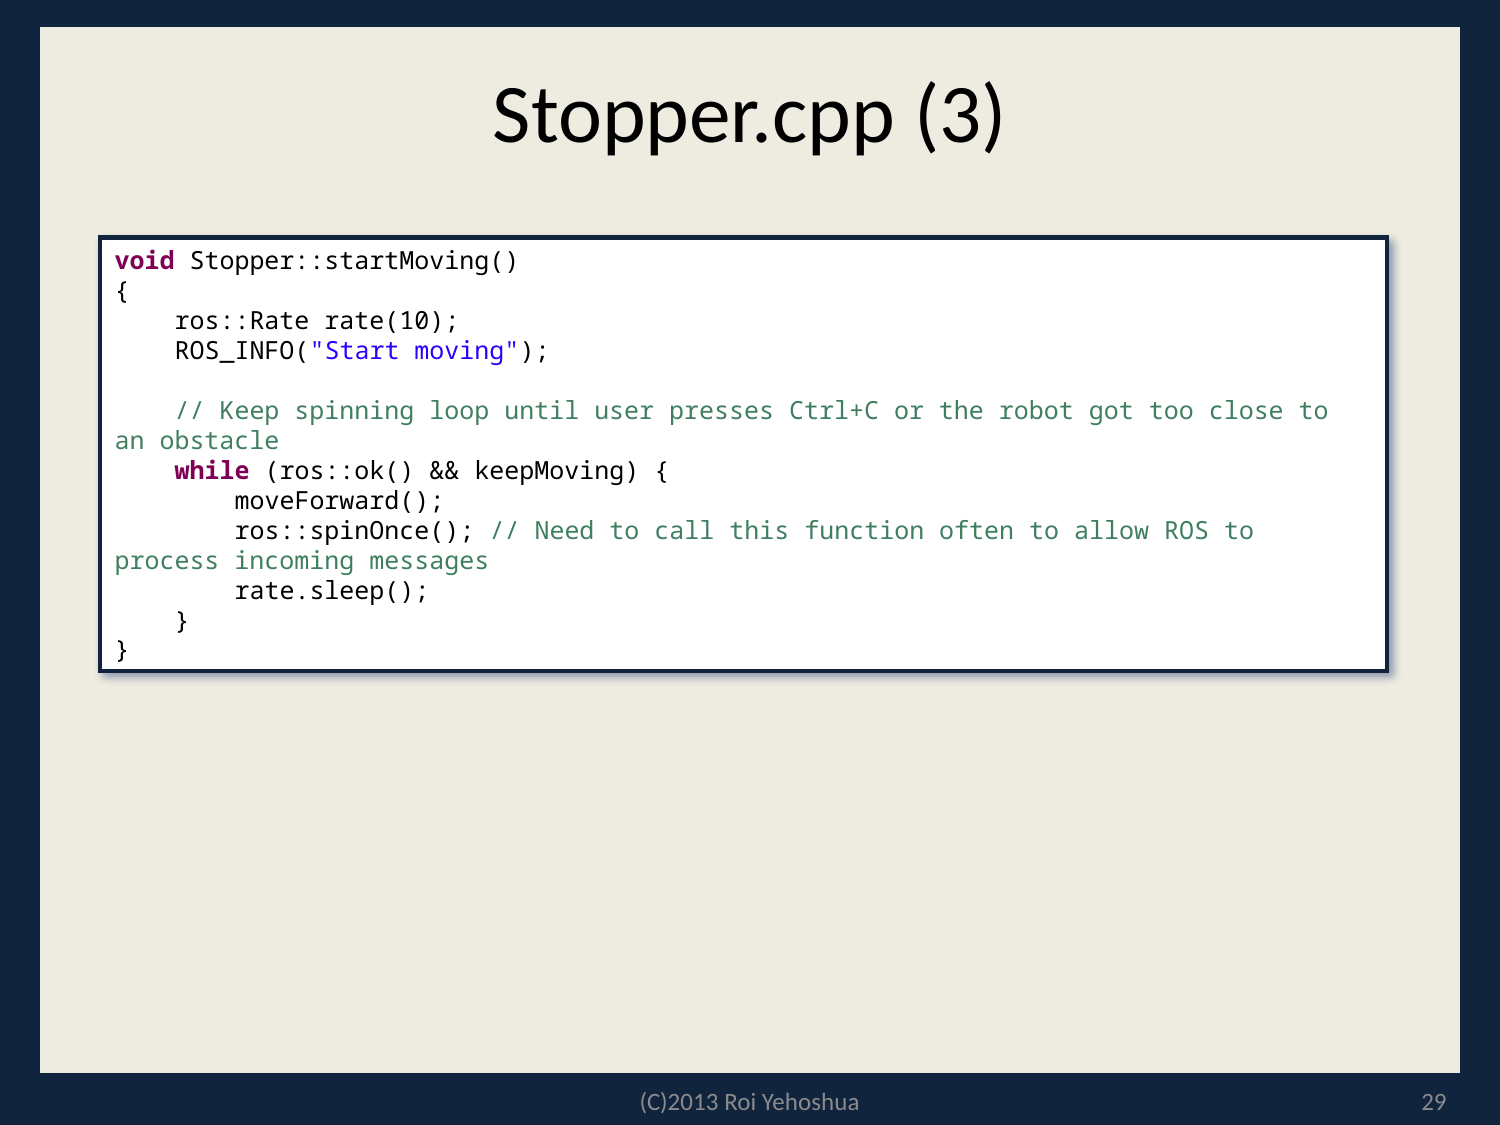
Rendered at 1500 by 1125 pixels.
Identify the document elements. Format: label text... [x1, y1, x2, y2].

title Stopper.cpp (3) [37, 31, 1463, 188]
slide_number 29 [1111, 1074, 1462, 1125]
footer (C)2013 Roi Yehoshua [512, 1074, 988, 1125]
text_box void Stopper::startMoving() { ros::Rate rate(10); ROS_INFO("Start moving"); // Keep spinning loop until user presses Ctrl+C or the robot got too close to an obstacle while (ros::ok() && keepMoving) { moveForward(); ros::spinOnce(); // Need to call this function often to allow ROS to process incoming messages rate.sleep(); } } [99, 237, 1388, 672]
